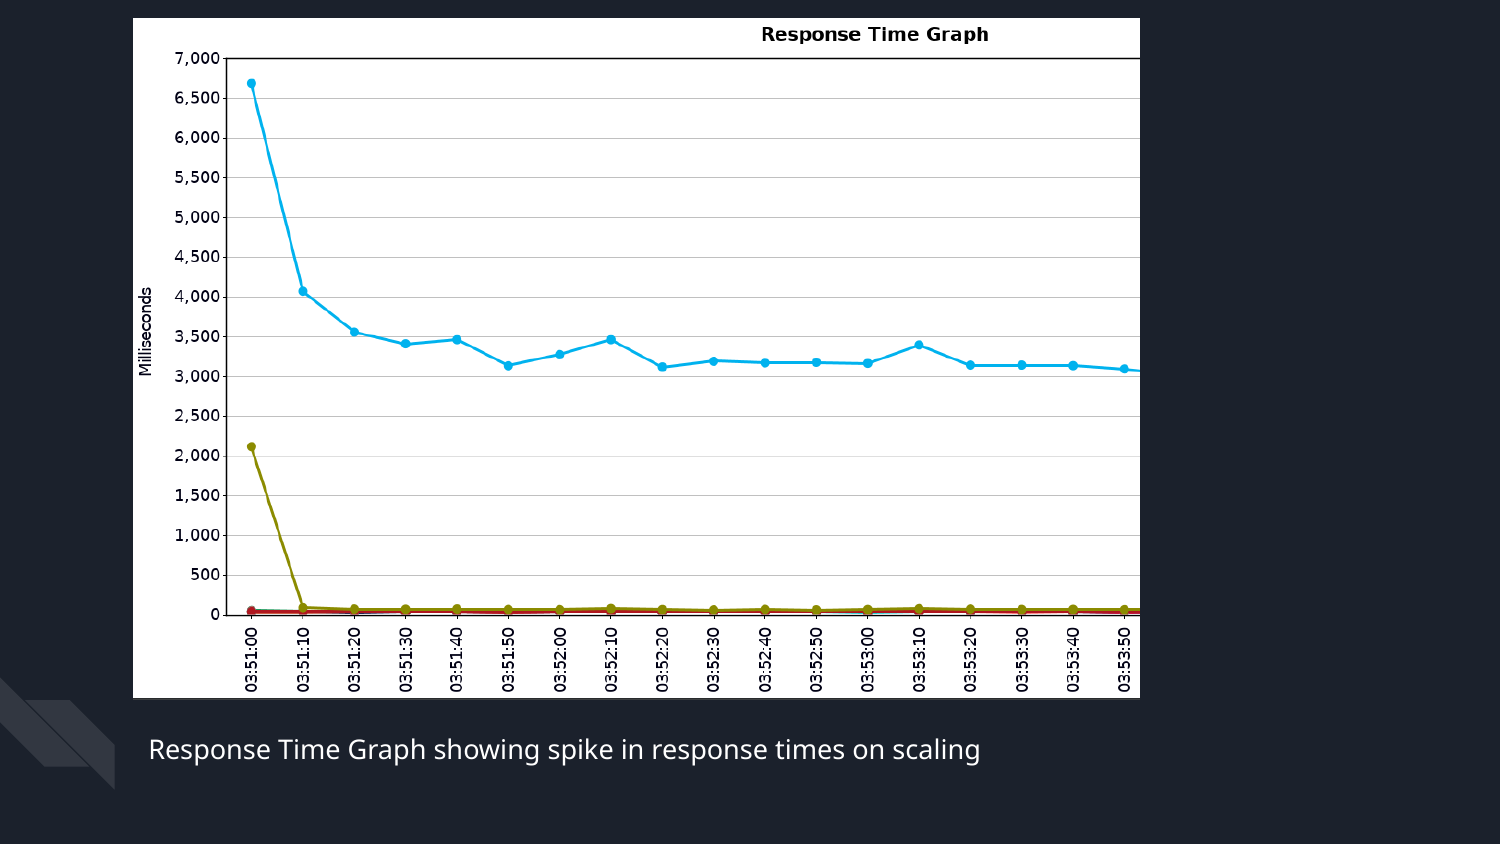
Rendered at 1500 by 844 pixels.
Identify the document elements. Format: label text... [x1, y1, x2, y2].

picture [133, 18, 1140, 700]
list Response Time Graph showing spike in response times on scaling [133, 706, 1272, 793]
